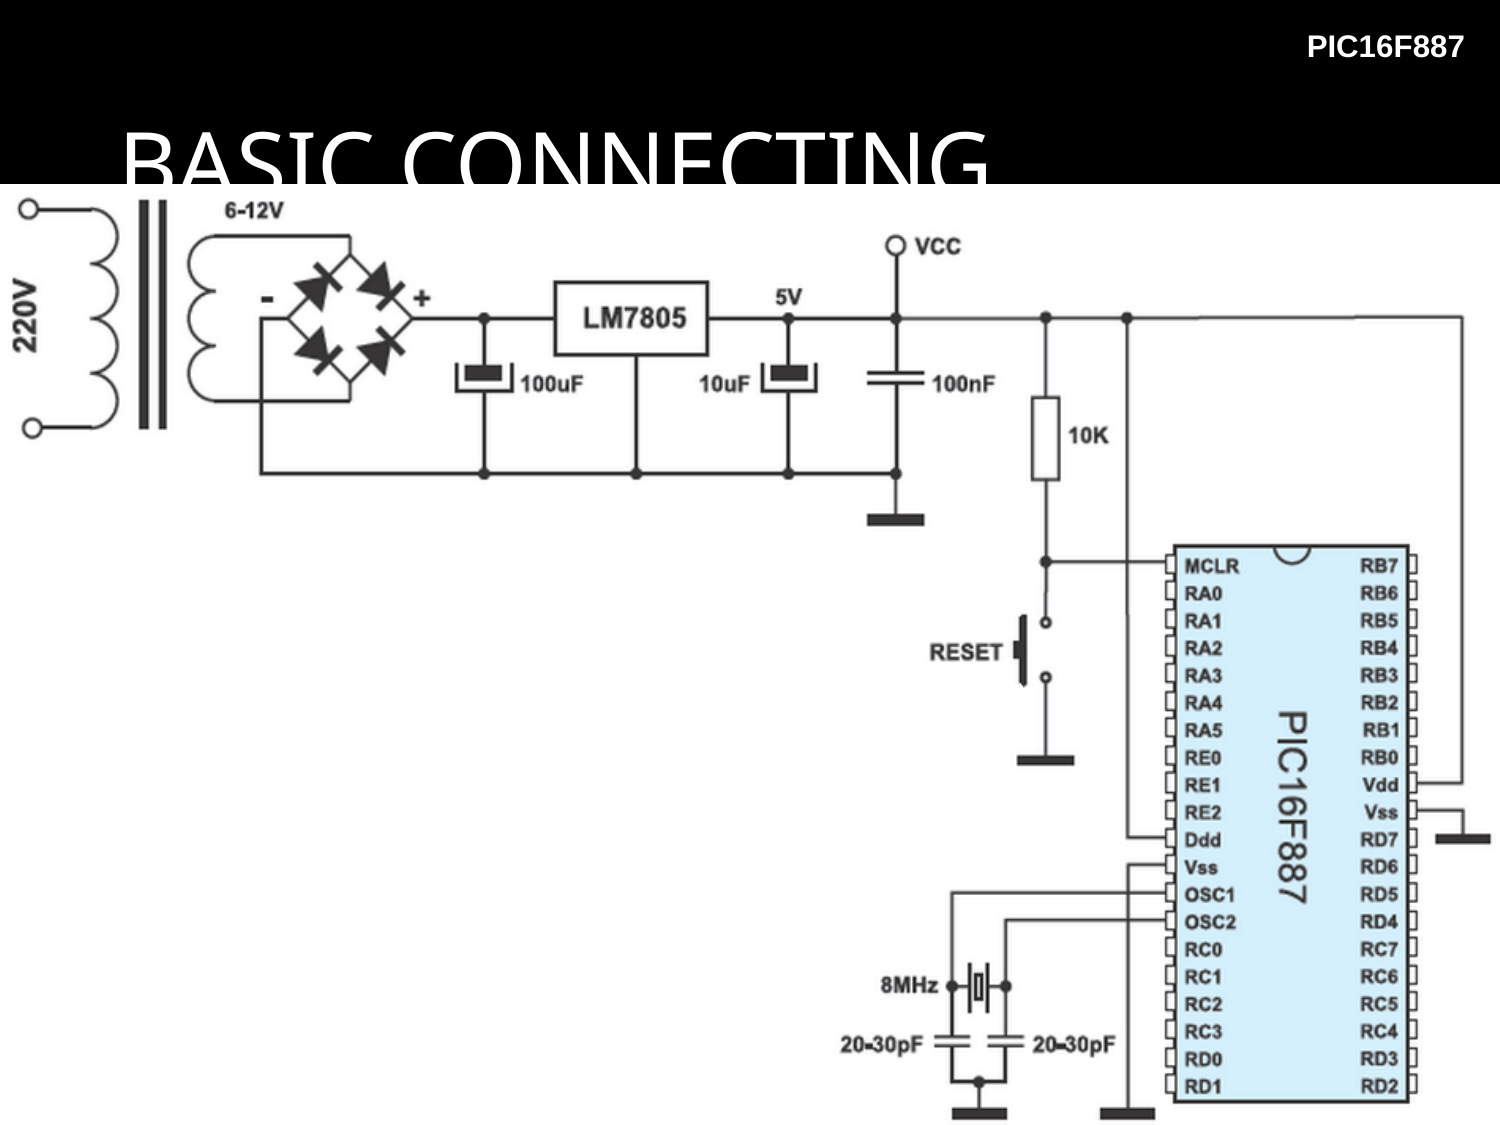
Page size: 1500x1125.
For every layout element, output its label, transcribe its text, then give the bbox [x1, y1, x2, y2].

title BASIC CONNECTING [103, 59, 1397, 184]
picture [0, 184, 1500, 1125]
